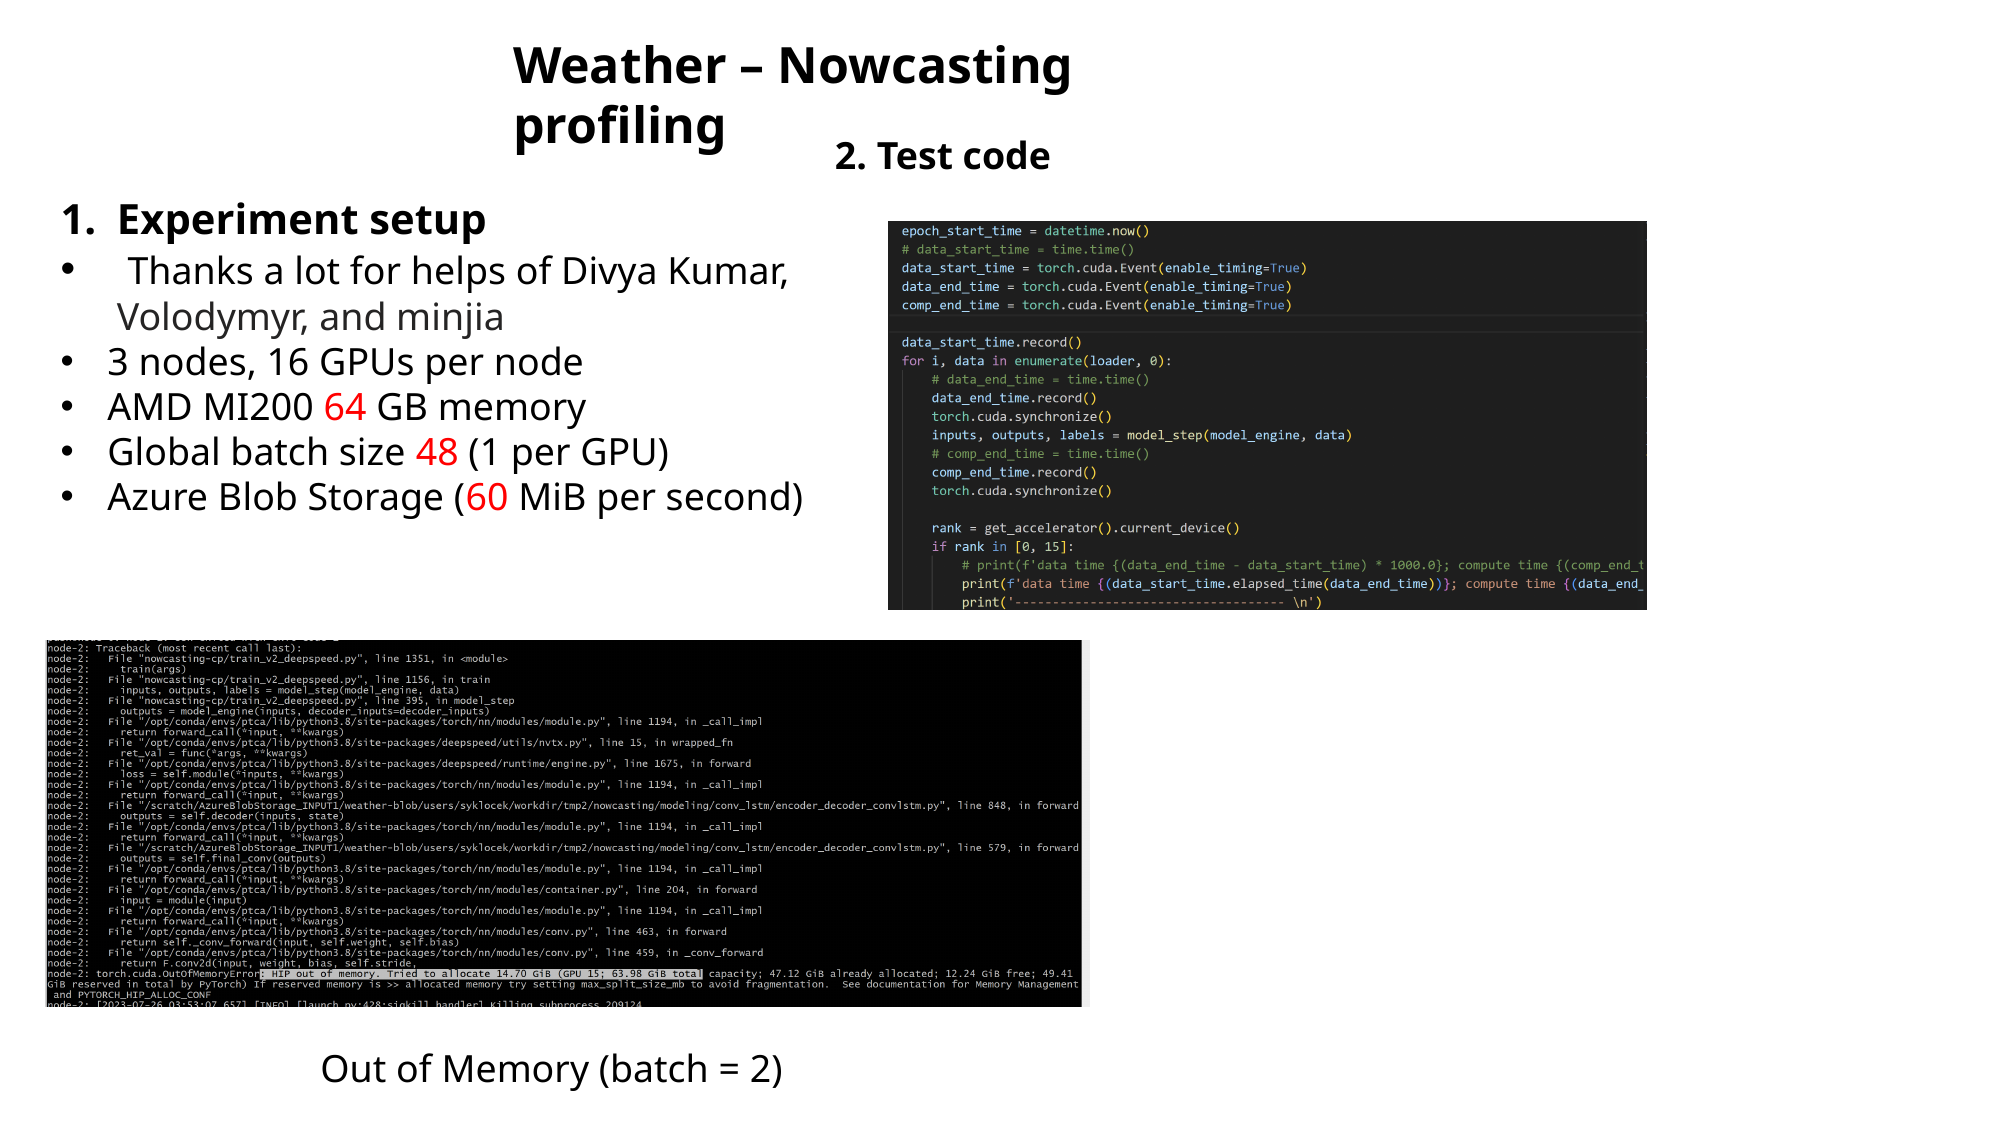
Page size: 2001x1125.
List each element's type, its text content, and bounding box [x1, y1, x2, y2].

picture [45, 640, 1091, 1008]
text_box Out of Memory (batch = 2) [305, 1037, 804, 1098]
text_box Weather – Nowcasting profiling [498, 26, 1284, 162]
picture [888, 221, 1647, 611]
text_box Experiment setup Thanks a lot for helps of Divya Kumar, Volodymyr, and minjia 3 nodes, 16 GPUs per node AMD MI200 64 GB memory Global batch size 48 (1 per GPU) Azure Blob Storage (60 MiB per second) [45, 185, 868, 526]
text_box 2. Test code [820, 124, 1187, 185]
